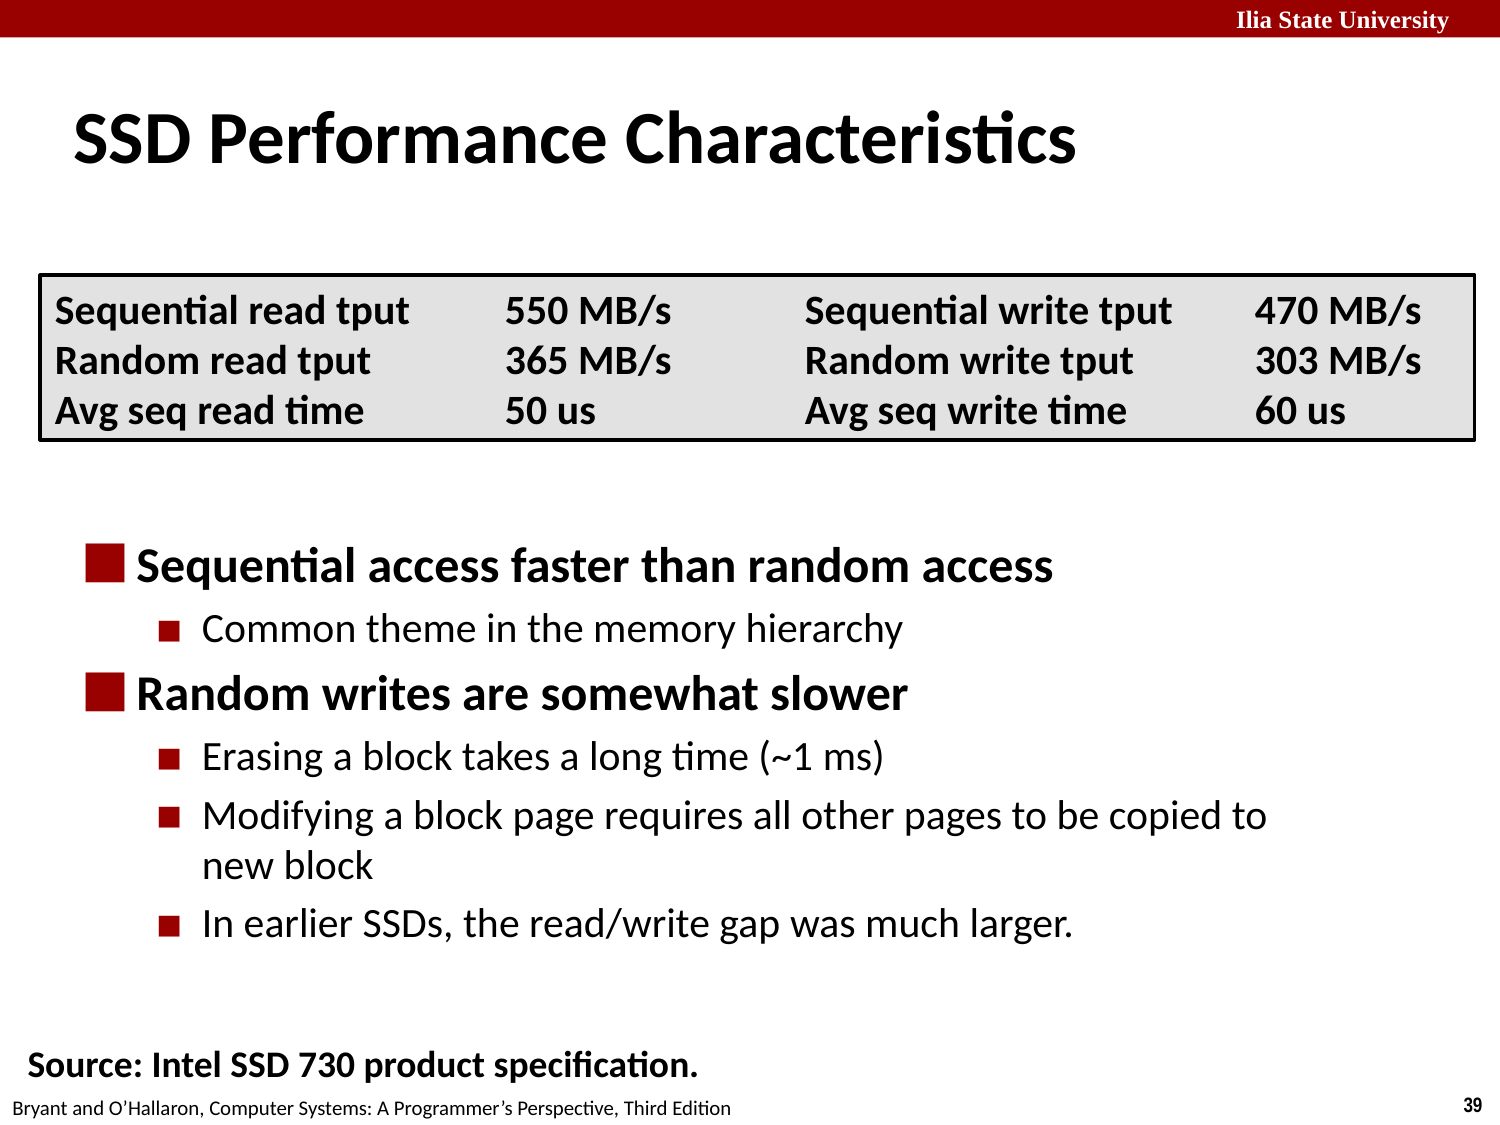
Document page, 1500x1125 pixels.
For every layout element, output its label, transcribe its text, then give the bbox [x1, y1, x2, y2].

text_box Source: Intel SSD 730 product specification. [12, 1032, 724, 1093]
list Sequential access faster than random access Common theme in the memory hierarchy Random writes are somewhat slower Erasing a block takes a long time (~1 ms) Modifying a block page requires all other pages to be copied to new block In earlier SSDs, the read/write gap was much larger. [65, 525, 1361, 950]
title SSD Performance Characteristics [58, 71, 1304, 197]
text_box Sequential read tput 550 MB/s Sequential write tput 470 MB/s Random read tput 365 MB/s Random write tput 303 MB/s Avg seq read time 50 us Avg seq write time 60 us [40, 275, 1475, 441]
